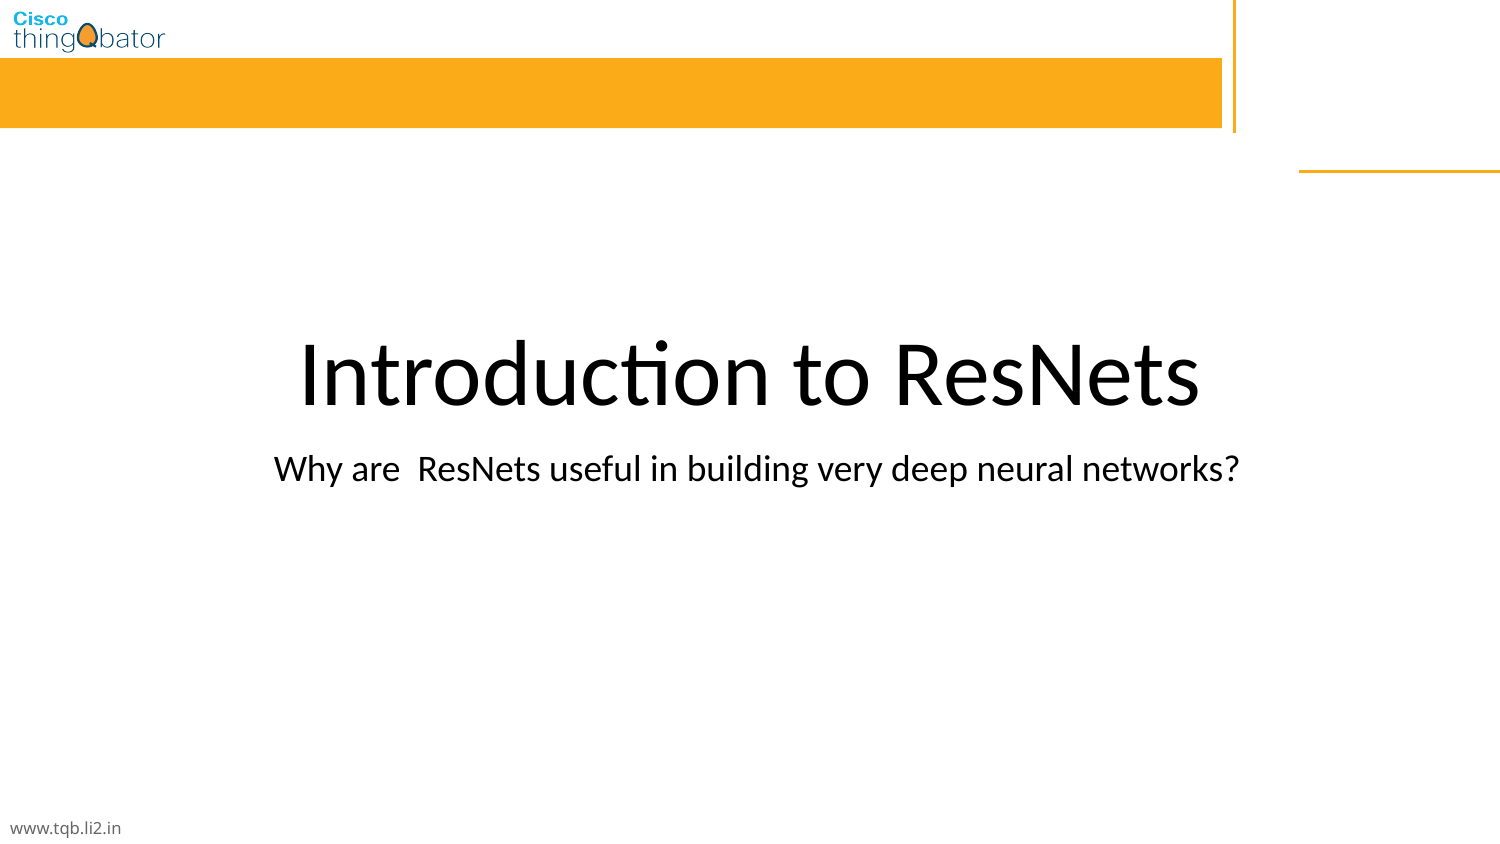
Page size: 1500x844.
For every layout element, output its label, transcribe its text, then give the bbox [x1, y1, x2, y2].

picture [10, 0, 169, 65]
title Introduction to ResNets [187, 274, 1313, 432]
subtitle Why are ResNets useful in building very deep neural networks? [187, 443, 1313, 647]
